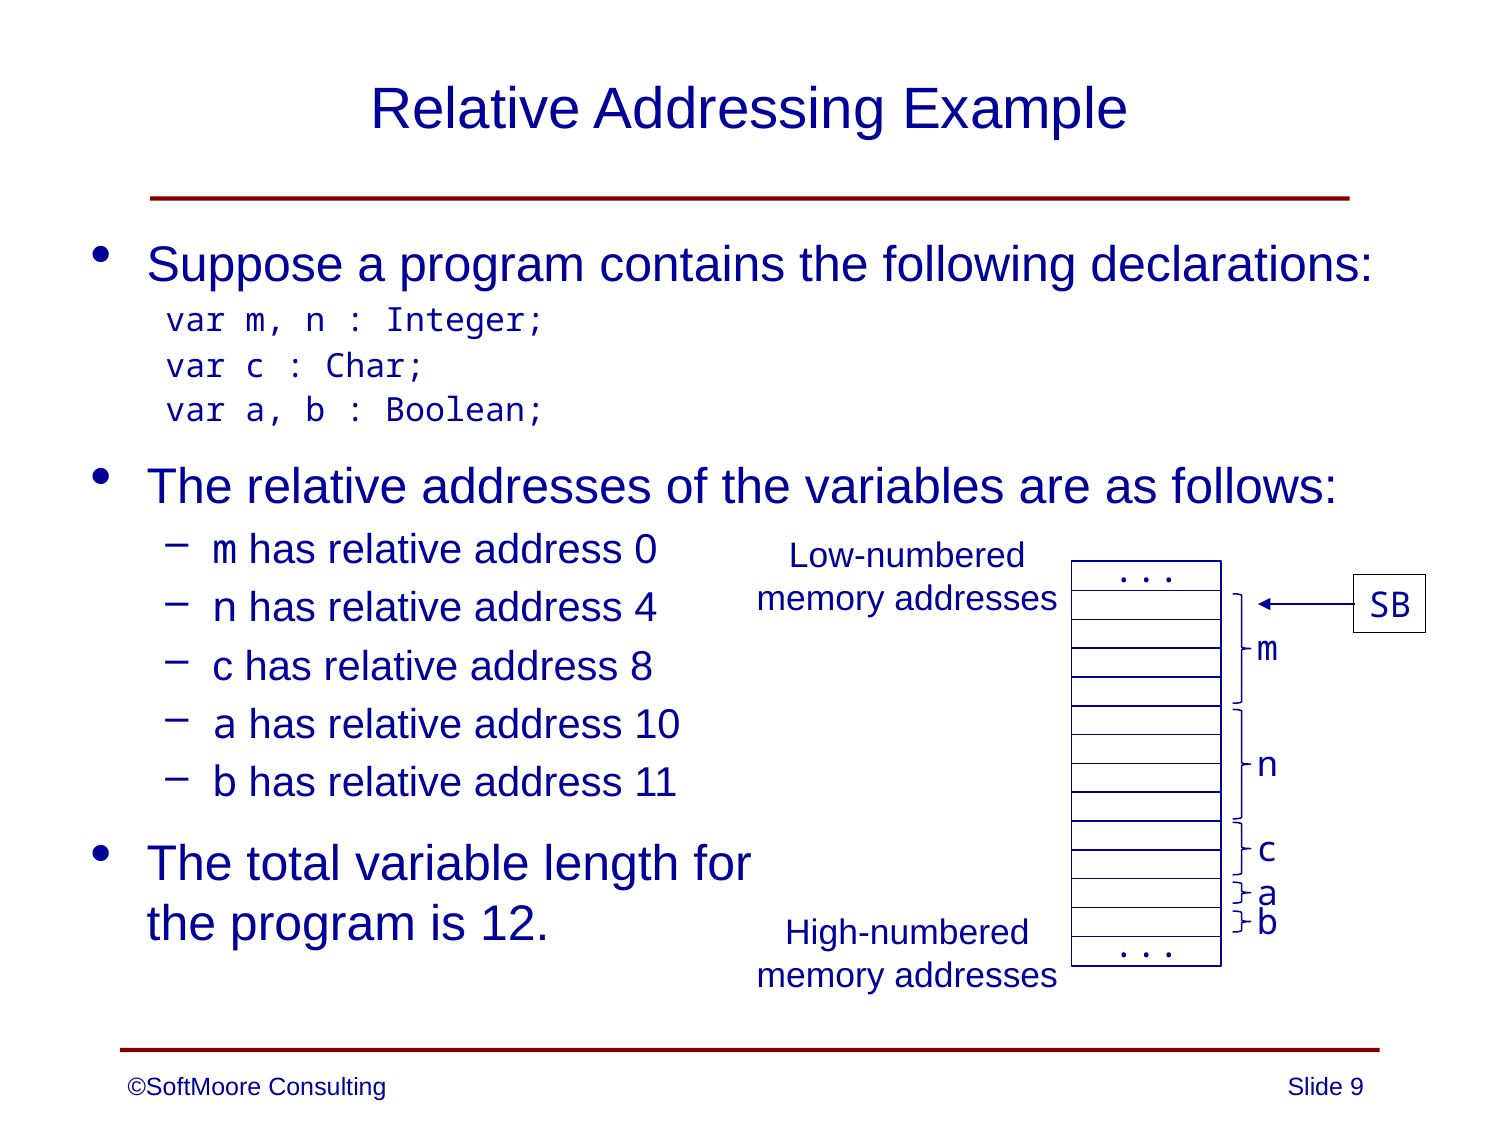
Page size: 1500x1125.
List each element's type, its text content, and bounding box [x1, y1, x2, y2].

slide_number Slide 9 [1078, 1061, 1380, 1109]
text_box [739, 524, 1425, 1004]
list Suppose a program contains the following declarations: var m, n : Integer; var c : Char; var a, b : Boolean; The relative addresses of the variables are as follows: m has relative address 0 n has relative address 4 c has relative address 8 a has relative address 10 b has relative address 11 The total variable length for the program is 12. [74, 223, 1425, 1034]
title Relative Addressing Example [149, 22, 1350, 188]
footer ©SoftMoore Consulting [111, 1061, 563, 1109]
